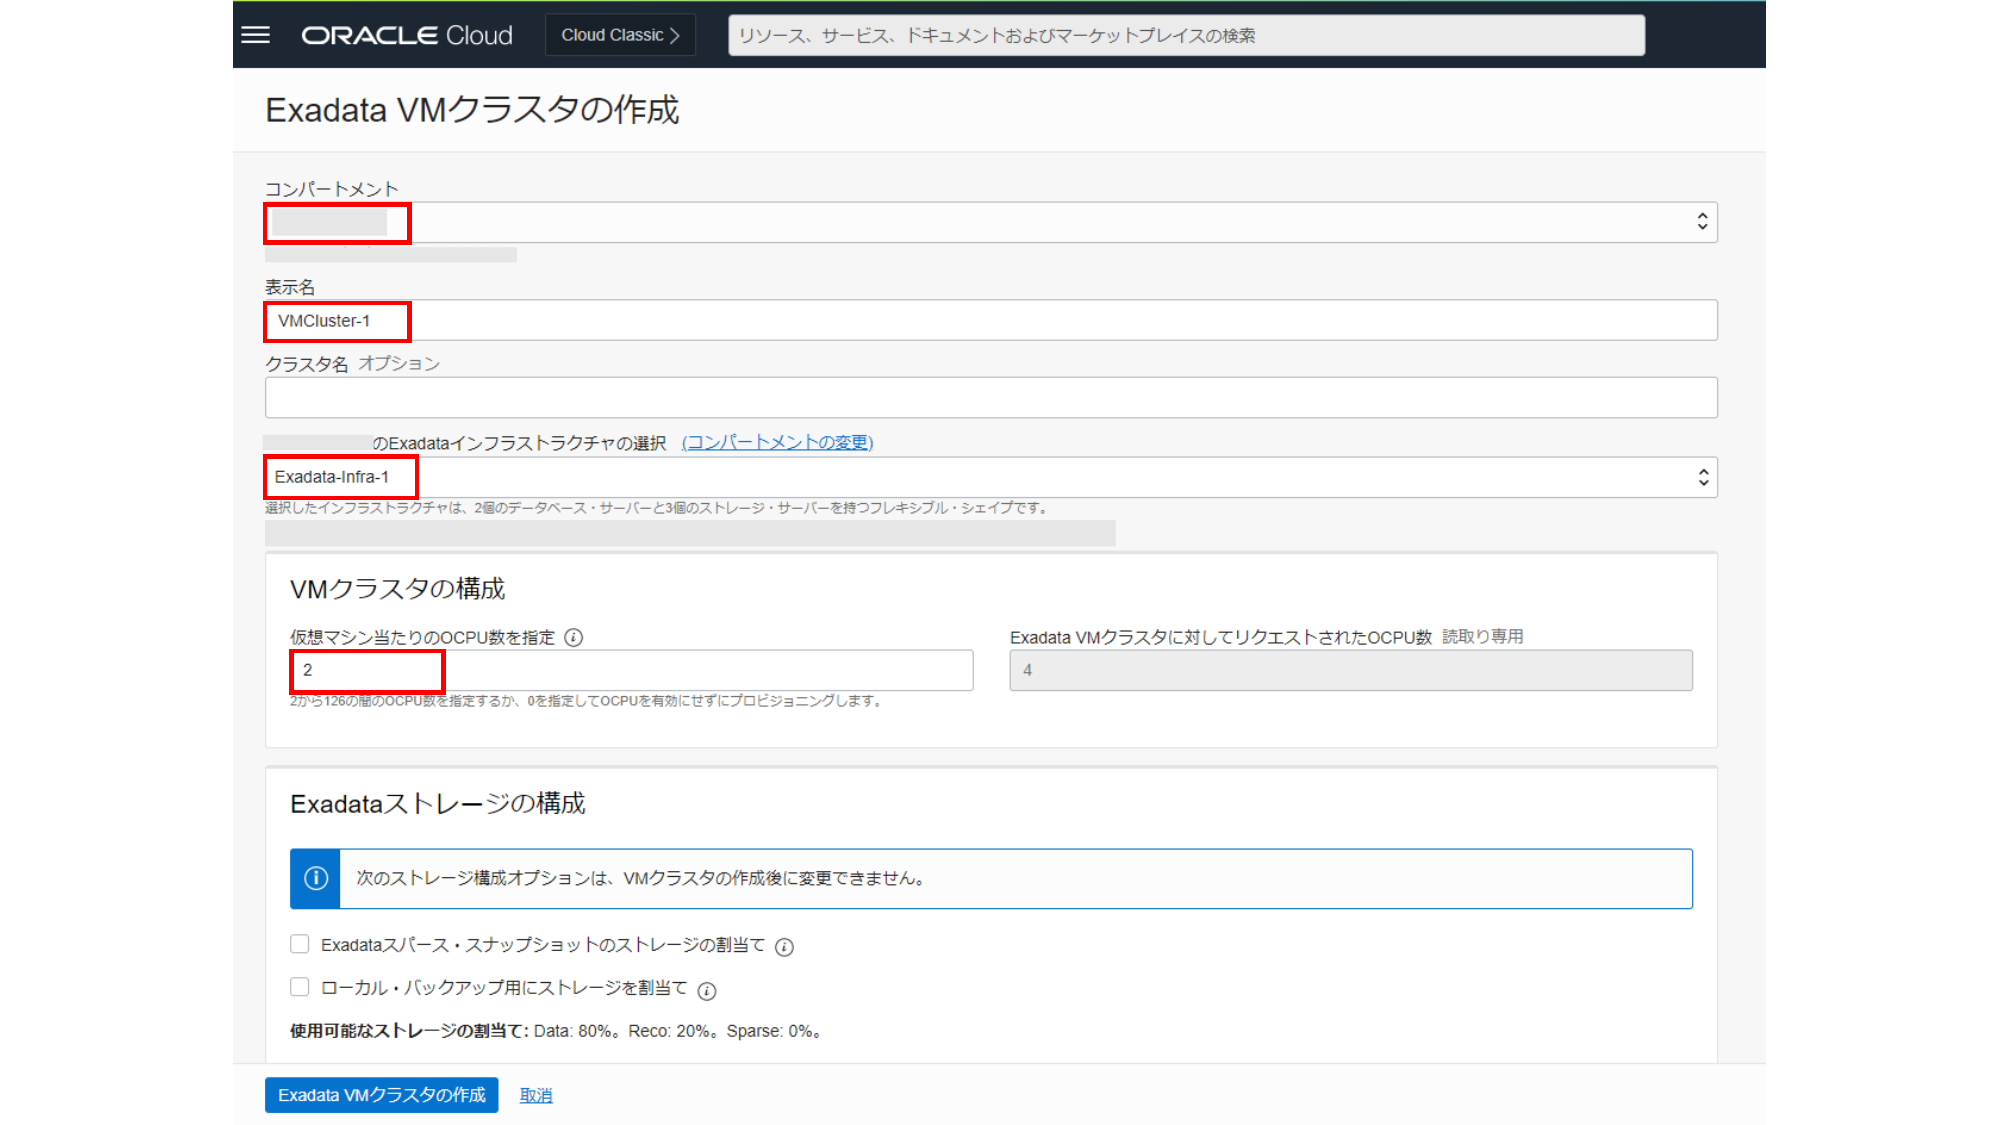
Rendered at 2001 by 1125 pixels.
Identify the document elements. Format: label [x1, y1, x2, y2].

picture [233, 0, 1766, 1125]
